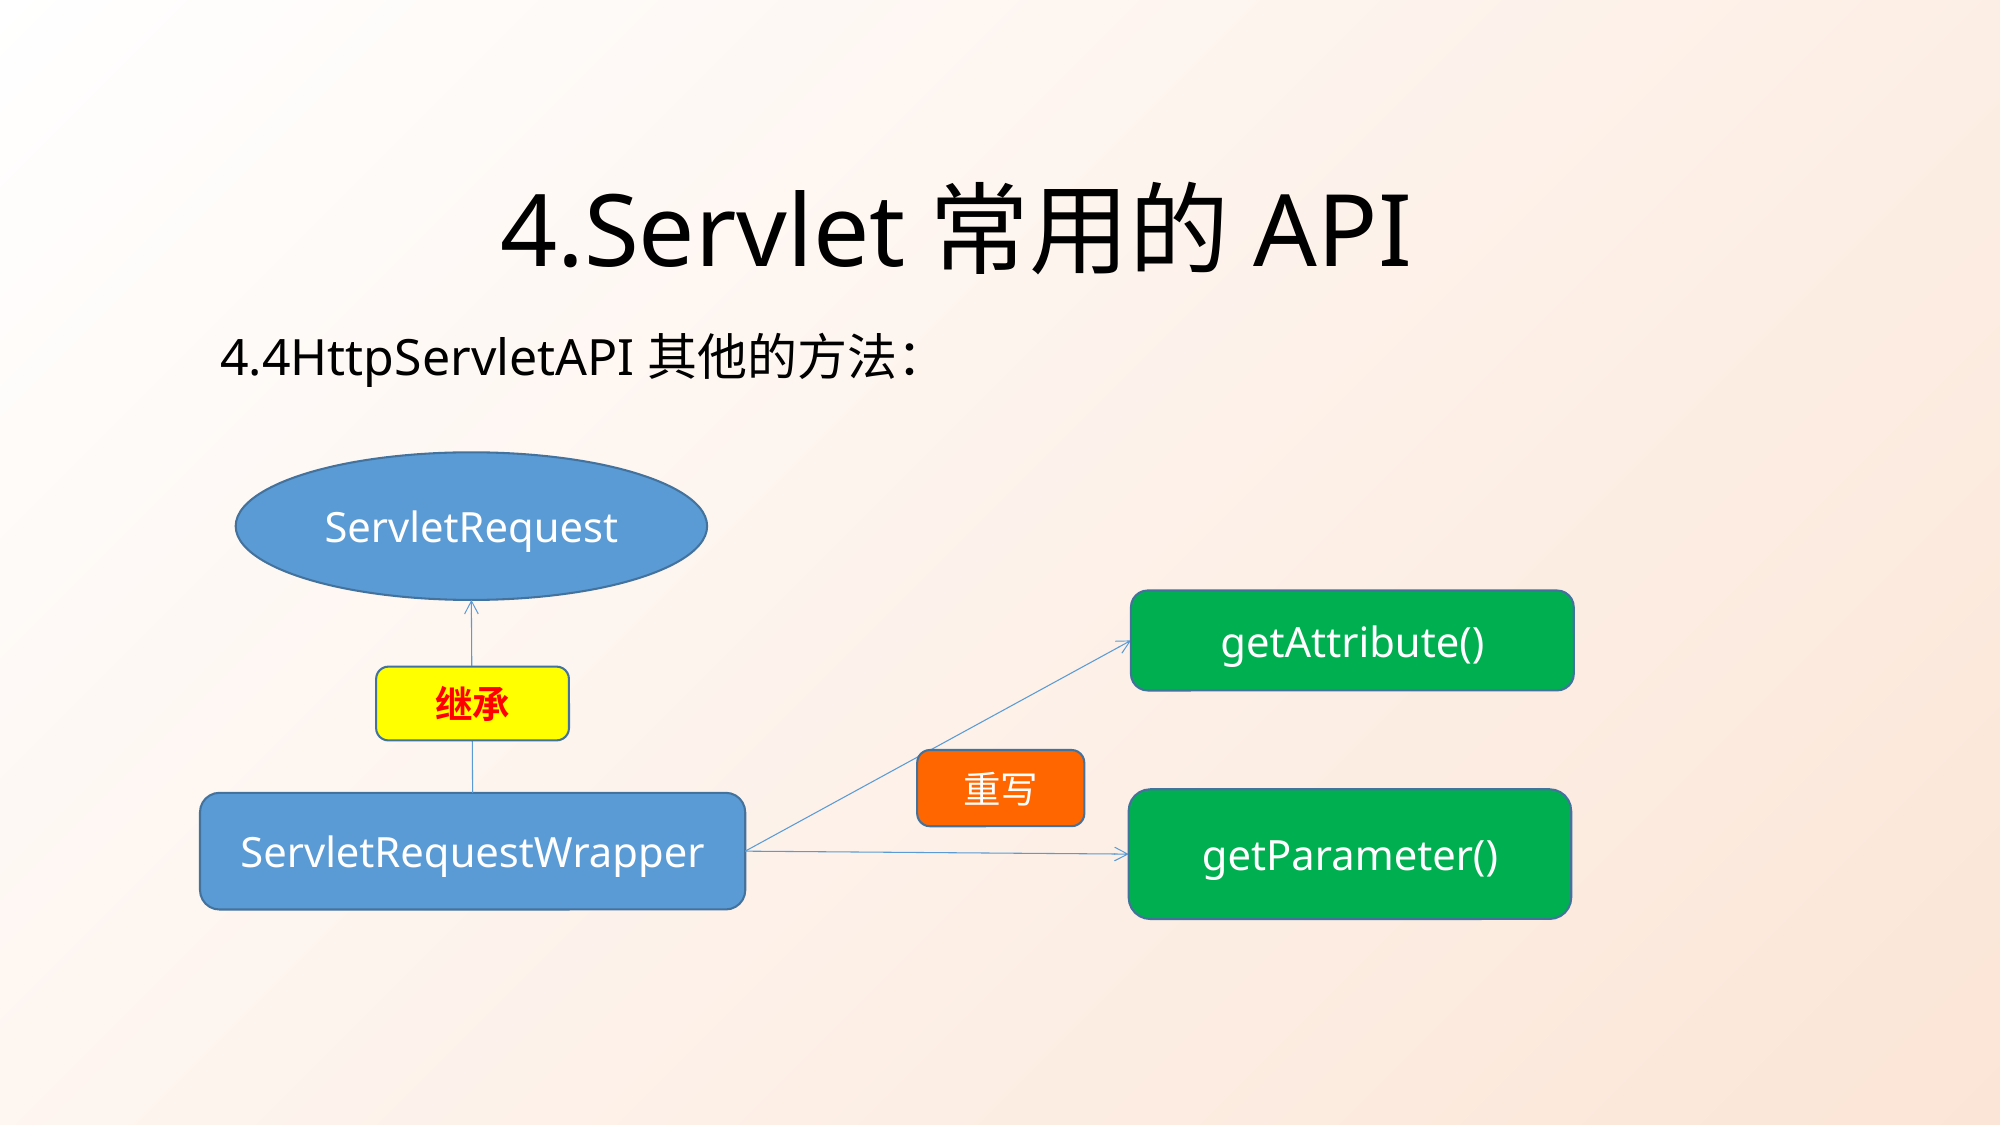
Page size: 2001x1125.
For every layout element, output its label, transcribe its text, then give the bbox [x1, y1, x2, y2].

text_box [745, 640, 1131, 852]
text_box getParameter() [1127, 788, 1573, 921]
text_box 继承 [473, 665, 571, 742]
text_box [745, 851, 1129, 855]
text_box getAttribute() [1129, 589, 1575, 692]
text_box 继承 [375, 665, 471, 742]
text_box 4.4HttpServletAPI其他的方法： [205, 318, 1698, 393]
text_box 4.Servlet常用的API [210, 158, 1703, 294]
text_box ServletRequest [234, 451, 709, 601]
text_box ServletRequestWrapper [198, 791, 747, 911]
